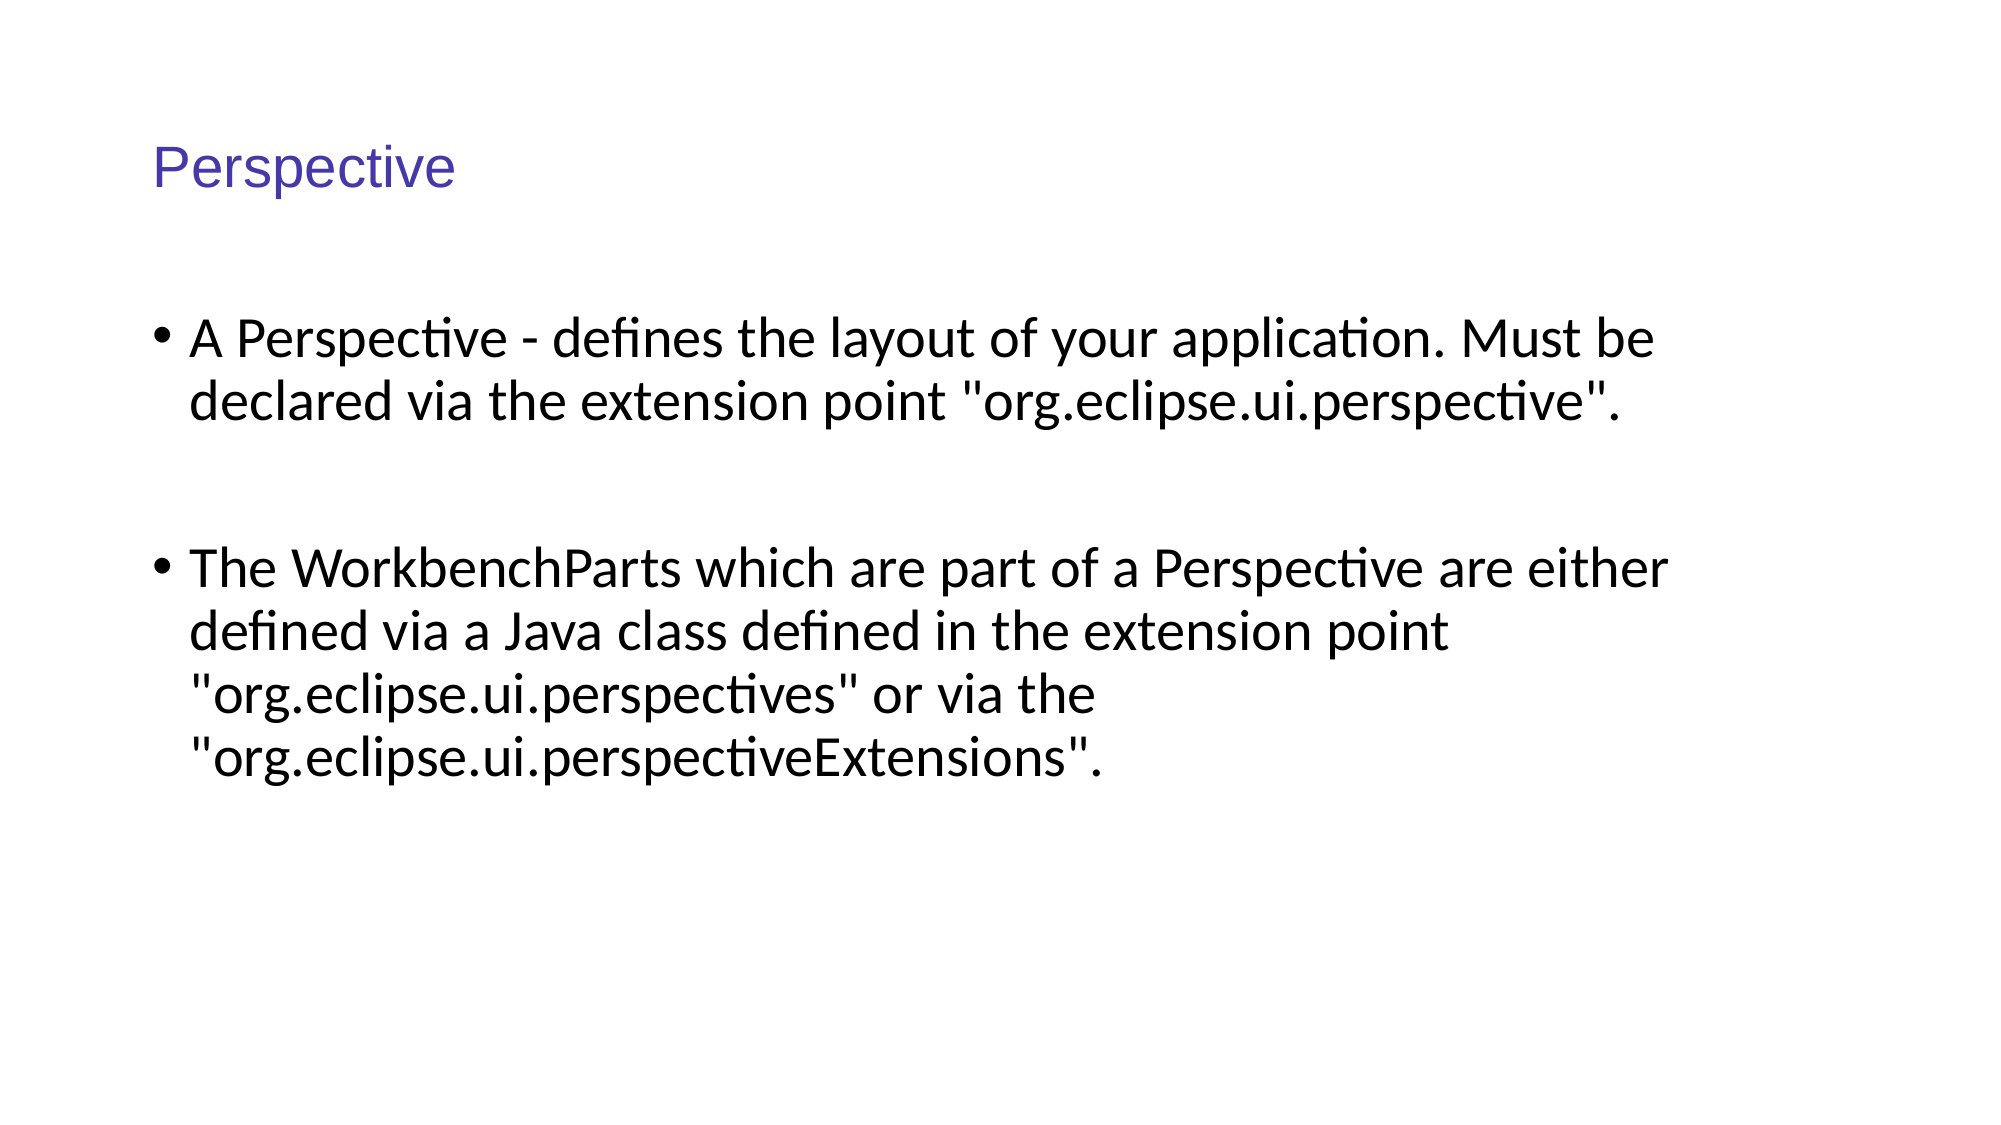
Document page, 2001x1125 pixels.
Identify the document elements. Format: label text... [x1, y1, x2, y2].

title Perspective [137, 59, 1863, 278]
list A Perspective - defines the layout of your application. Must be declared via the extension point "org.eclipse.ui.perspective". The WorkbenchParts which are part of a Perspective are either defined via a Java class defined in the extension point "org.eclipse.ui.perspectives" or via the "org.eclipse.ui.perspectiveExtensions". [137, 299, 1863, 1014]
